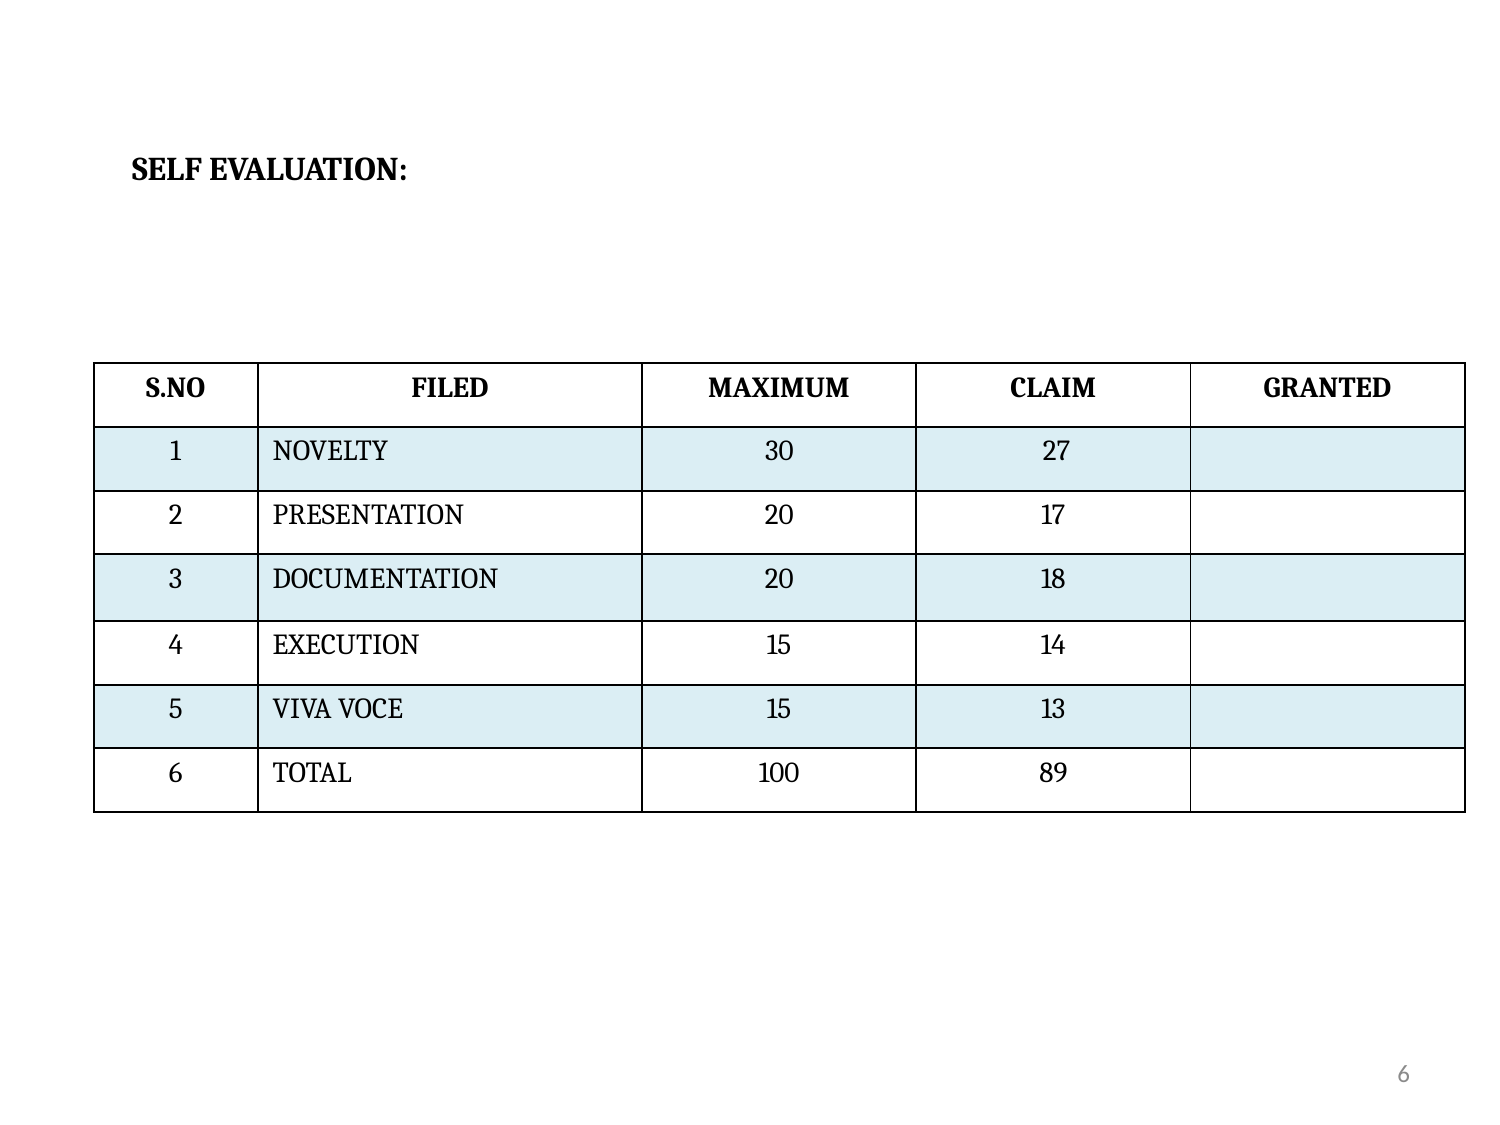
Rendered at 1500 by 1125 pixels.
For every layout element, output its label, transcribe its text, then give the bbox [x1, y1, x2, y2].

table_cell [1191, 428, 1464, 490]
table_cell 100 [643, 749, 915, 811]
table_cell 14 [917, 622, 1190, 684]
table_cell 17 [917, 492, 1190, 553]
table_header FILED [259, 364, 641, 426]
table_header MAXIMUM [643, 364, 915, 426]
table_cell 18 [917, 555, 1190, 620]
title SELF EVALUATION: [117, 93, 1468, 282]
table_cell 20 [643, 555, 915, 620]
table_cell 4 [95, 622, 257, 684]
table_cell 27 [917, 428, 1190, 490]
table_cell 13 [917, 686, 1190, 747]
table_cell [1191, 555, 1464, 620]
table_header S.NO [95, 364, 257, 426]
table_cell TOTAL [259, 749, 641, 811]
table_cell 89 [917, 749, 1190, 811]
table_cell [1191, 686, 1464, 747]
table_cell [1191, 492, 1464, 553]
table_header CLAIM [917, 364, 1190, 426]
slide_number 6 [1074, 1042, 1425, 1103]
table_cell 15 [643, 622, 915, 684]
table_cell 20 [643, 492, 915, 553]
table_cell 30 [643, 428, 915, 490]
table_cell 15 [643, 686, 915, 747]
table_cell EXECUTION [259, 622, 641, 684]
table_cell [1191, 622, 1464, 684]
table_cell 1 [95, 428, 257, 490]
table_header GRANTED [1191, 364, 1464, 426]
table_cell 2 [95, 492, 257, 553]
table_cell 3 [95, 555, 257, 620]
table_cell PRESENTATION [259, 492, 641, 553]
table_cell DOCUMENTATION [259, 555, 641, 620]
table_cell VIVA VOCE [259, 686, 641, 747]
table_cell 6 [95, 749, 257, 811]
table_cell 5 [95, 686, 257, 747]
table_cell [1191, 749, 1464, 811]
table_cell NOVELTY [259, 428, 641, 490]
